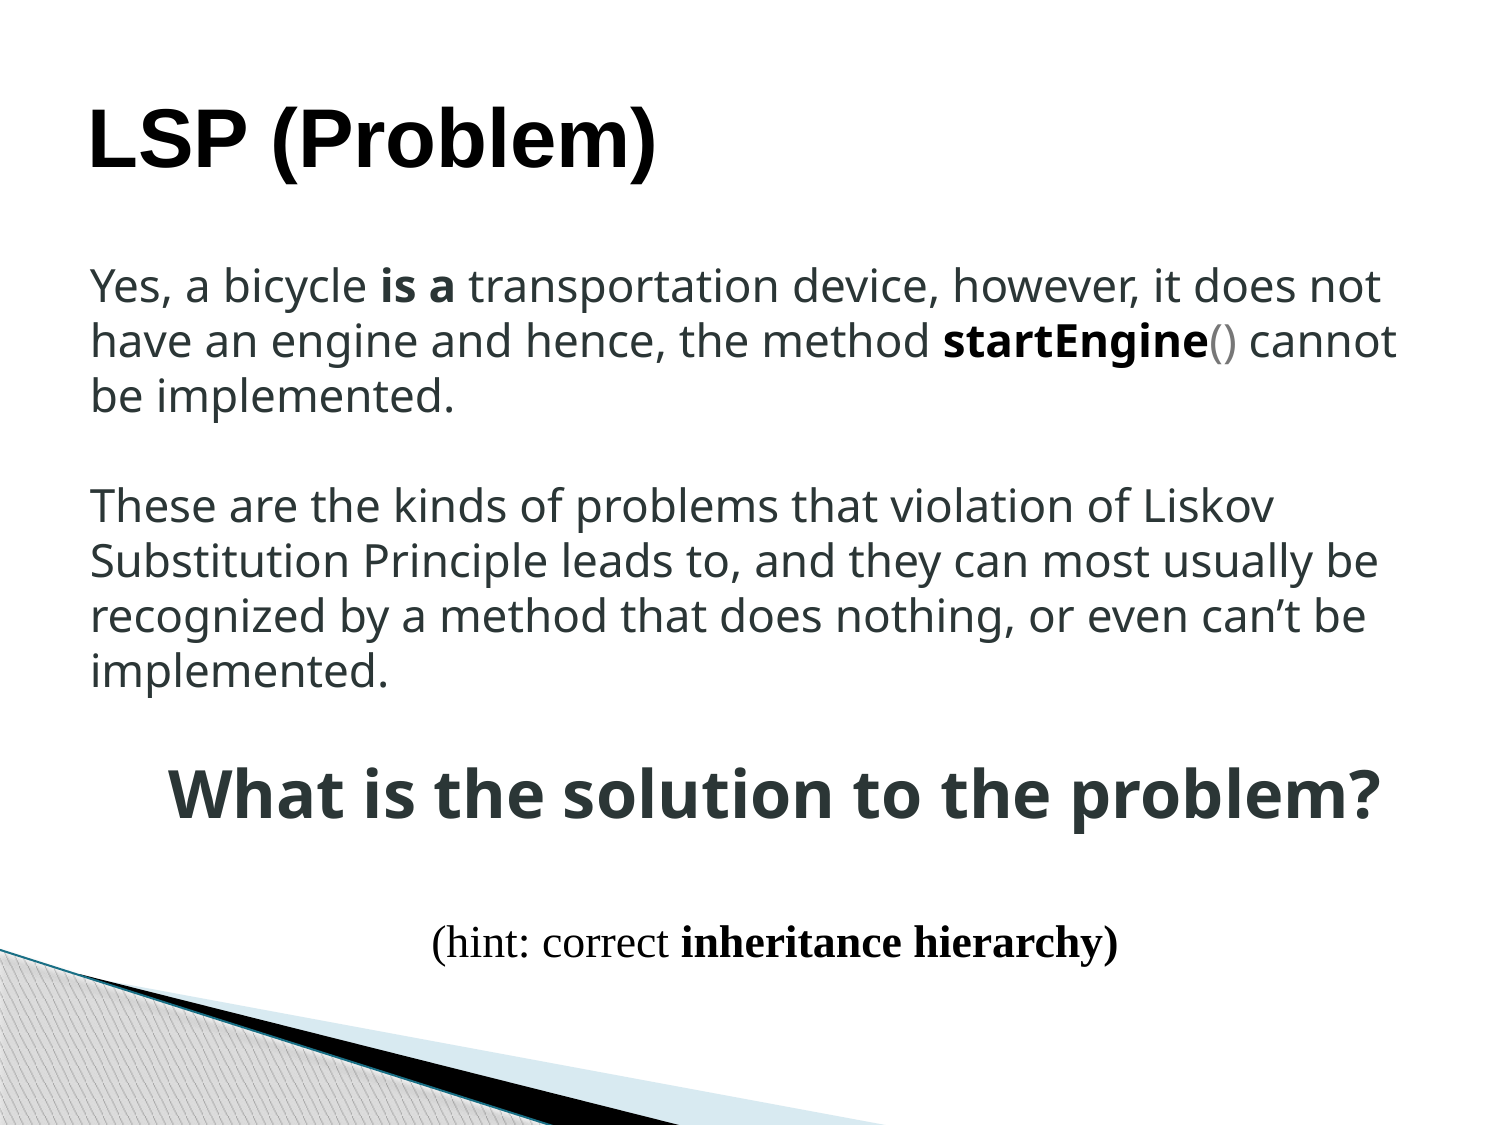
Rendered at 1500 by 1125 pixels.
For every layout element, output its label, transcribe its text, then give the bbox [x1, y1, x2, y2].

title LSP (Problem) [85, 38, 1013, 229]
text_box Yes, a bicycle is a transportation device, however, it does not have an engine and hence, the method startEngine() cannot be implemented. These are the kinds of problems that violation of Liskov Substitution Principle leads to, and they can most usually be recognized by a method that does nothing, or even can’t be implemented. What is the solution to the problem? (hint: correct inheritance hierarchy) [75, 249, 1475, 974]
